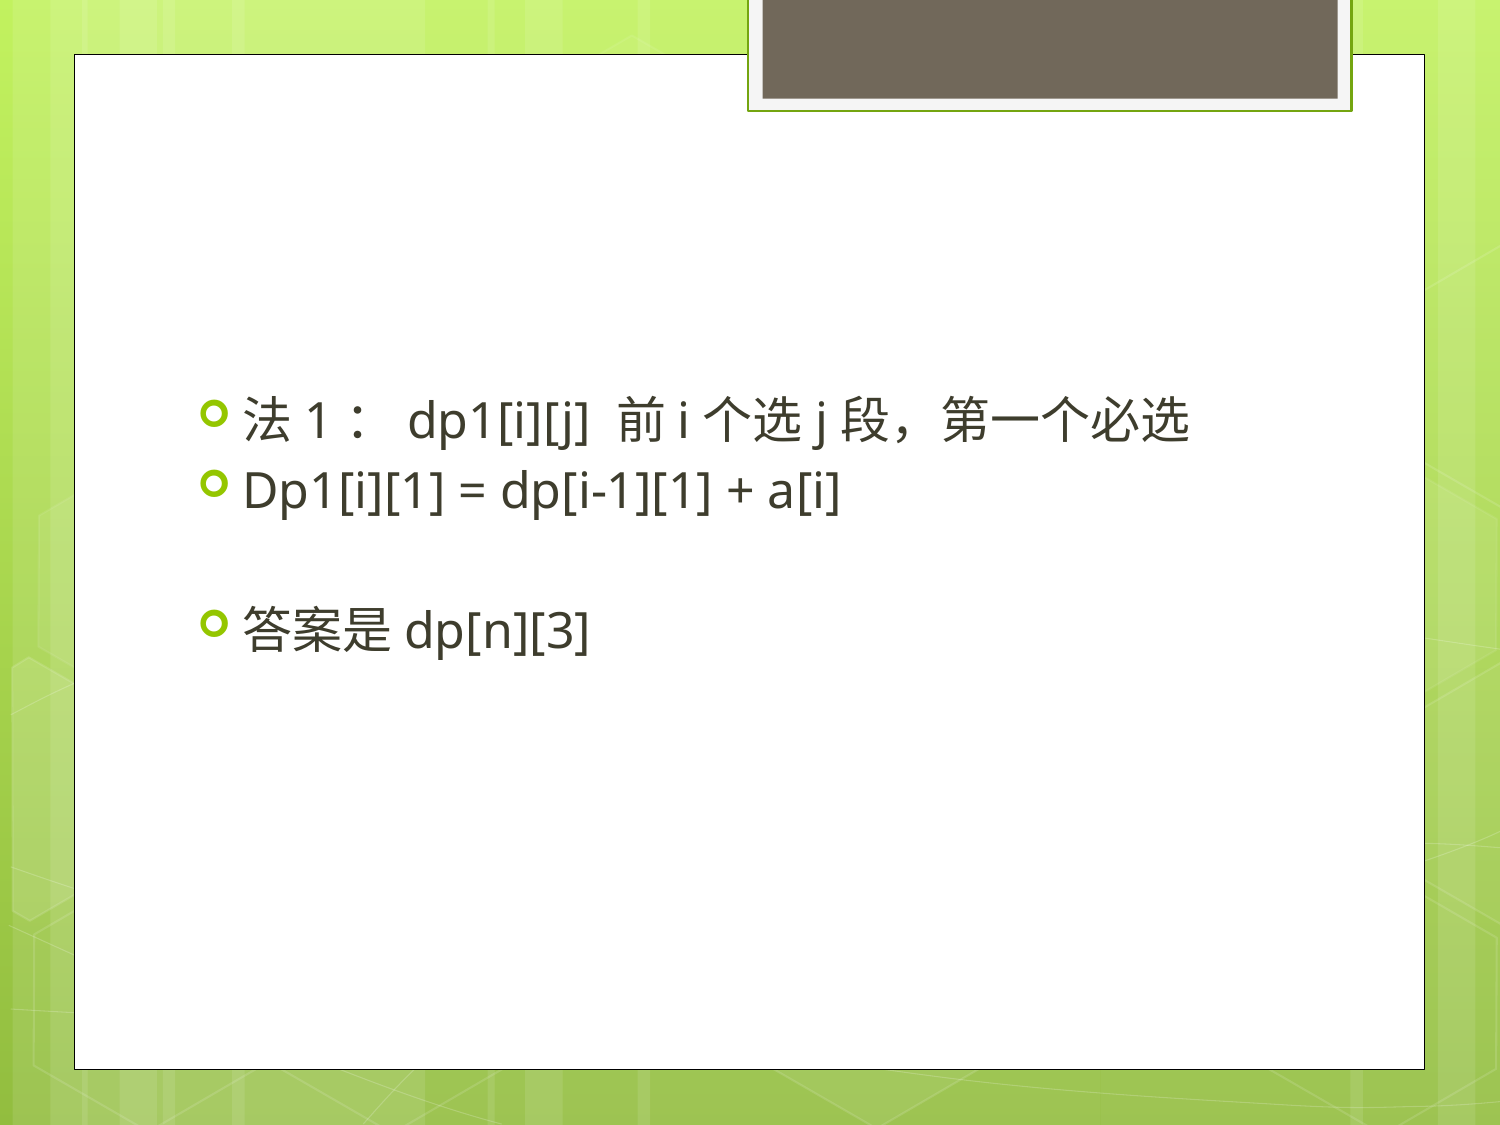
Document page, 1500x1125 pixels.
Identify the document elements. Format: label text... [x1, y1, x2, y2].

list 法1：dp1[i][j] 前i个选j段，第一个必选 Dp1[i][1] = dp[i-1][1] + a[i] 答案是dp[n][3] [171, 381, 1283, 957]
